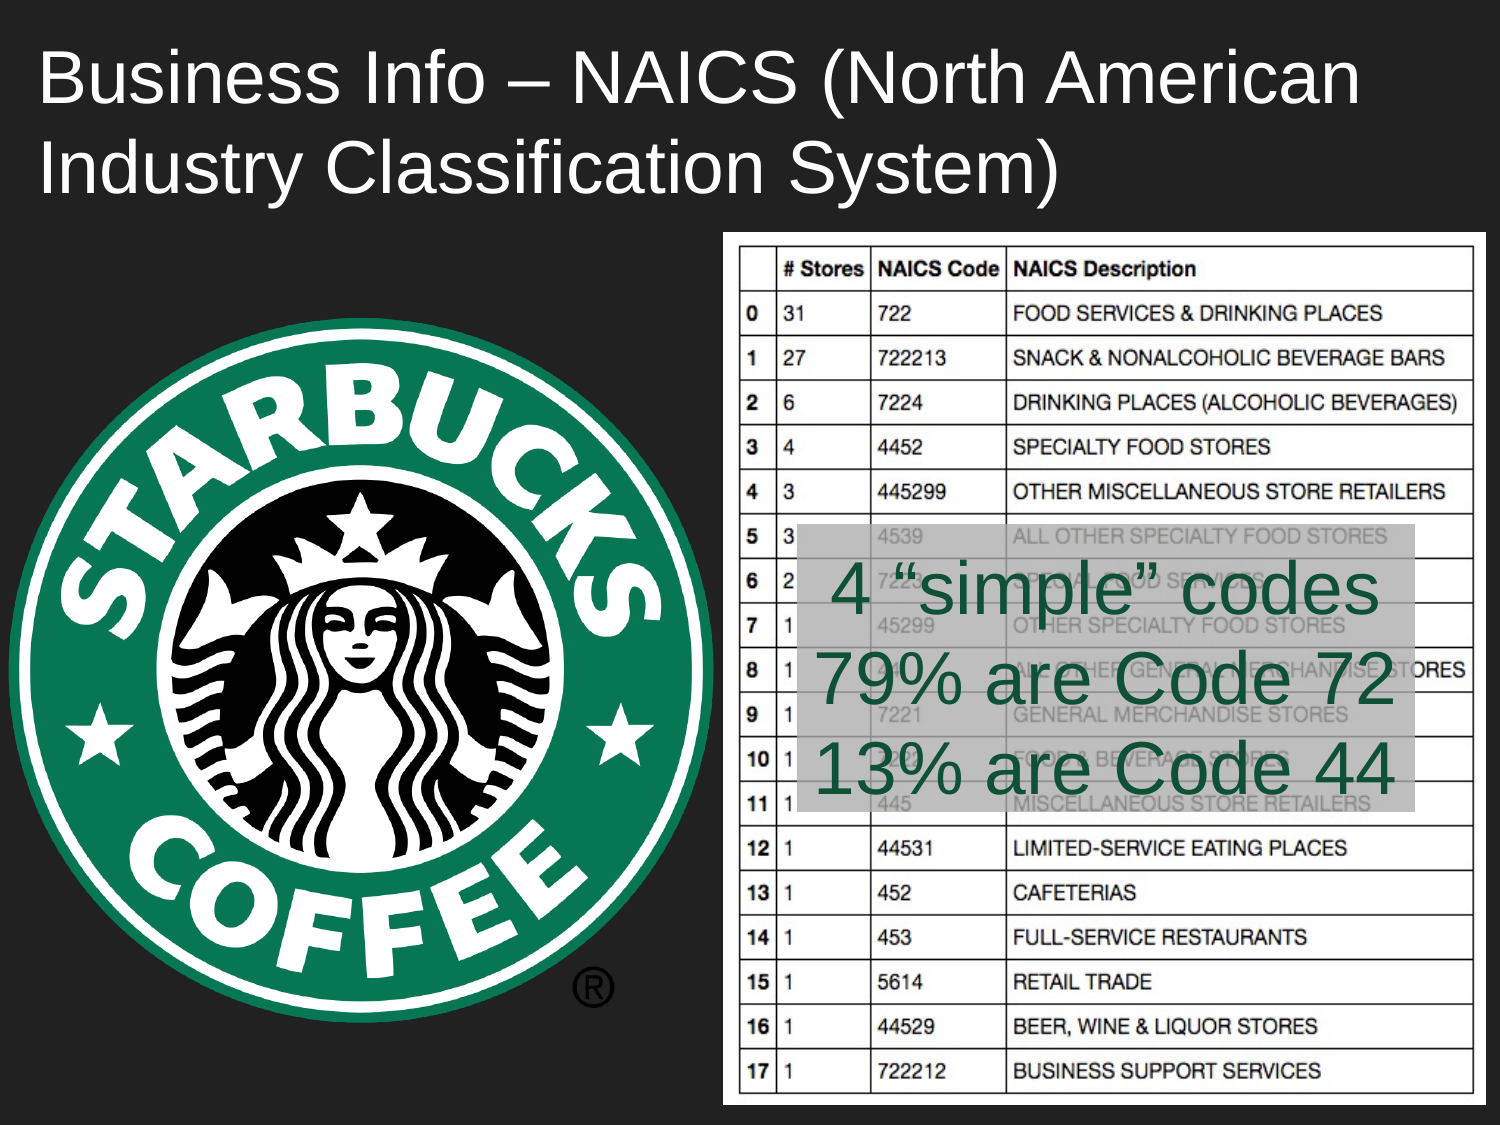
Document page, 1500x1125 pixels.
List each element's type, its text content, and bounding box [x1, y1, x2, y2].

picture [3, 311, 719, 1027]
title Business Info – NAICS (North American Industry Classification System) [22, 13, 1480, 233]
picture [723, 232, 1486, 1105]
